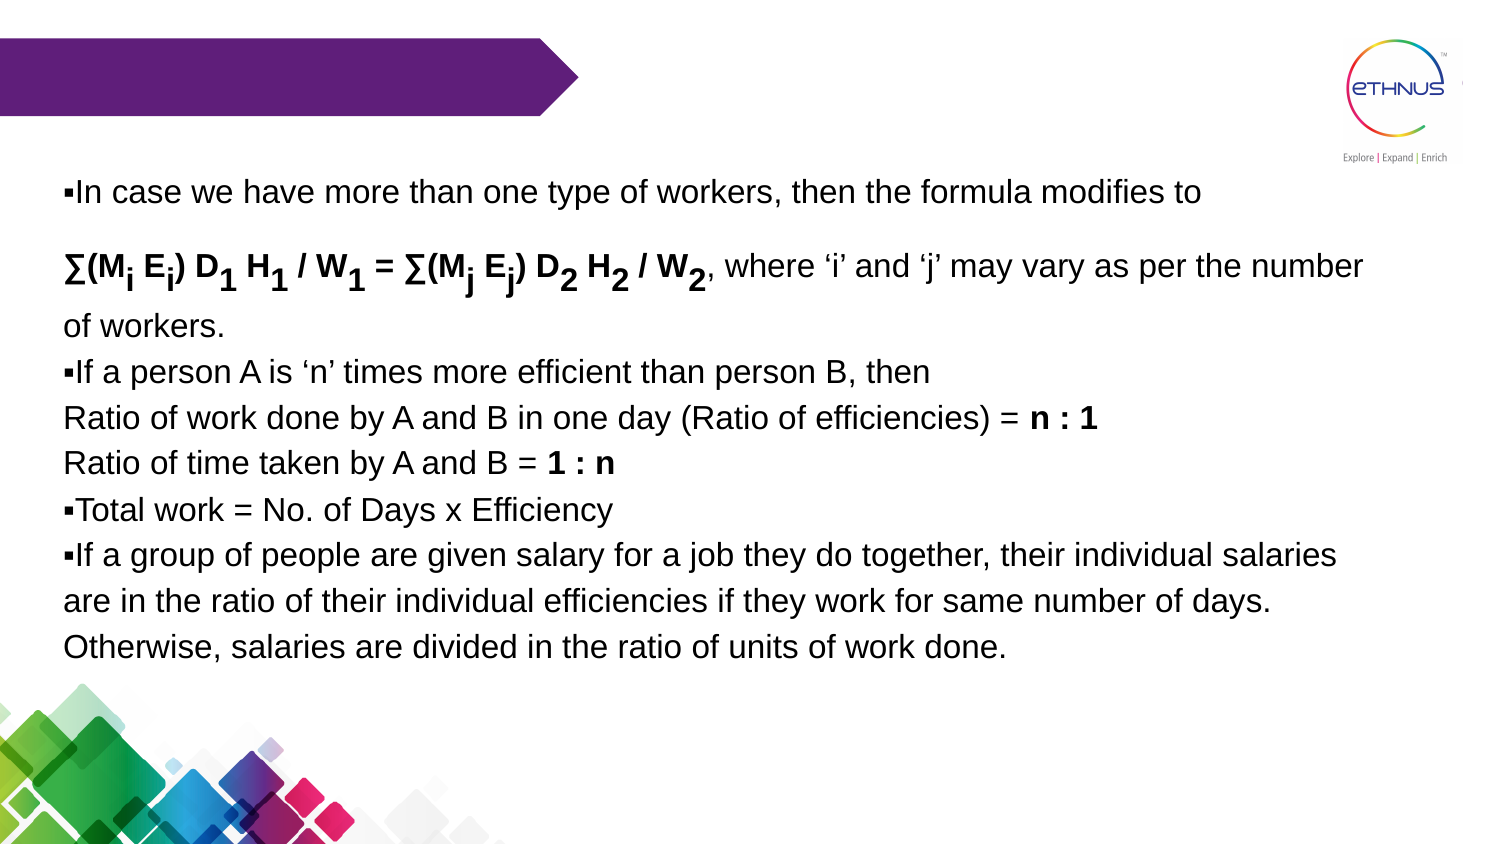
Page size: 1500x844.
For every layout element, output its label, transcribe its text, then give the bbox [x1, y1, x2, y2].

picture [1343, 38, 1463, 165]
picture [0, 668, 732, 844]
text_box [0, 38, 732, 117]
text_box ▪In case we have more than one type of workers, then the formula modifies to ∑(Mi Ei) D1 H1 / W1 = ∑(Mj Ej) D2 H2 / W2, where ‘i’ and ‘j’ may vary as per the number of workers. ▪If a person A is ‘n’ times more efficient than person B, then Ratio of work done by A and B in one day (Ratio of efficiencies) = n : 1 Ratio of time taken by A and B = 1 : n ▪Total work = No. of Days x Efficiency ▪If a group of people are given salary for a job they do together, their individual salaries are in the ratio of their individual efficiencies if they work for same number of days. Otherwise, salaries are divided in the ratio of units of work done. [63, 163, 1388, 680]
